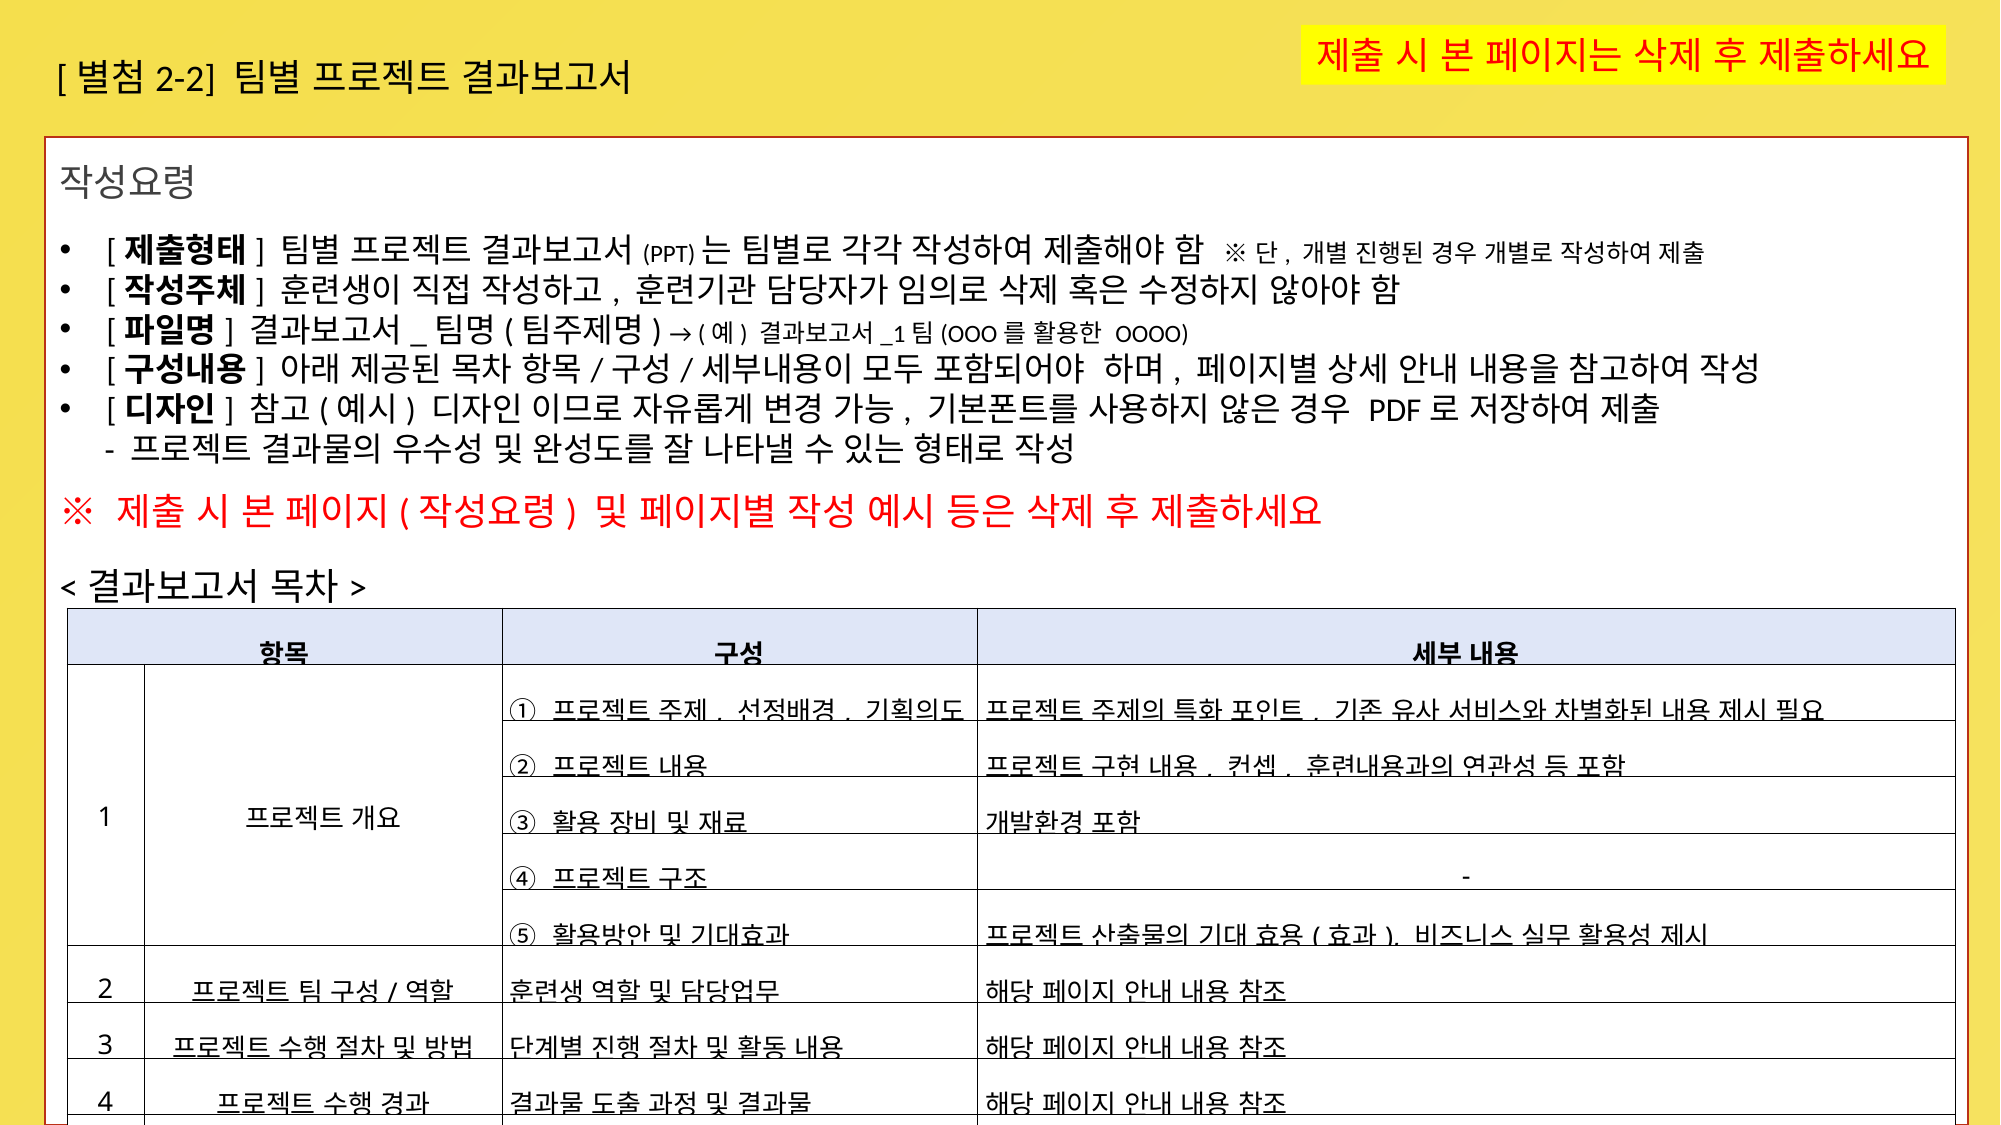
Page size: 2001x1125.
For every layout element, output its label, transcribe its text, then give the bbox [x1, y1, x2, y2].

table_cell ⑤ 활용방안 및 기대효과 [503, 890, 977, 945]
text_box 제출 시 본 페이지는 삭제 후 제출하세요 [1301, 24, 1946, 85]
table_cell 훈련생 역할 및 담당업무 [503, 946, 977, 1002]
table_header 세부 내용 [978, 609, 1955, 664]
text_box [66, 468, 2000, 544]
table_cell 프로젝트 개요 [145, 665, 502, 945]
text_box [별첨2-2] 팀별 프로젝트 결과보고서 [41, 46, 649, 107]
text_box 작성요령 [제출형태] 팀별 프로젝트 결과보고서(PPT)는 팀별로 각각 작성하여 제출해야 함 ※ 단, 개별 진행된 경우 개별로 작성하여 제출 [작성주체] 훈련생이 직접 작성하고, 훈련기관 담당자가 임의로 삭제 혹은 수정하지 않아야 함 [파일명] 결과보고서_팀명(팀주제명) → (예) 결과보고서_1팀(OOO를 활용한 OOOO) [구성내용] 아래 제공된 목차 항목/구성/세부내용이 모두 포함되어야 하며, 페이지별 상세 안내 내용을 참고하여 작성 [디자인] 참고(예시) 디자인 이므로 자유롭게 변경 가능, 기본폰트를 사용하지 않은 경우 PDF로 저장하여 제출 - 프로젝트 결과물의 우수성 및 완성도를 잘 나타낼 수 있는 형태로 작성 ※ 제출 시 본 페이지(작성요령) 및 페이지별 작성 예시 등은 삭제 후 제출하세요 <결과보고서 목차> [44, 136, 1969, 1125]
table_cell 4 [68, 1059, 144, 1114]
table_cell 단계별 진행 절차 및 활동 내용 [503, 1003, 977, 1058]
table_cell 2 [68, 946, 144, 1002]
table_cell - [978, 834, 1955, 889]
table_cell 1 [68, 665, 144, 945]
table_cell 개발환경 포함 [978, 777, 1955, 833]
table_cell 해당 페이지 안내 내용 참조 [978, 1115, 1955, 1125]
table_header 구성 [503, 609, 977, 664]
table_cell 사후 평가 [145, 1115, 502, 1125]
table_cell ④ 프로젝트 구조 [503, 834, 977, 889]
table_cell ① 프로젝트 주제, 선정배경, 기획의도 [503, 665, 977, 720]
table_cell 3 [68, 1003, 144, 1058]
table_cell 프로젝트 구현 내용, 컨셉, 훈련내용과의 연관성 등 포함 [978, 721, 1955, 776]
table_cell 프로젝트 산출물의 기대 효용(효과), 비즈니스 실무 활용성 제시 [978, 890, 1955, 945]
table_cell 결과물에 대한 훈련생 자체 평가 [503, 1115, 977, 1125]
table_cell ③ 활용 장비 및 재료 [503, 777, 977, 833]
table_cell 해당 페이지 안내 내용 참조 [978, 1003, 1955, 1058]
table_cell 해당 페이지 안내 내용 참조 [978, 1059, 1955, 1114]
table_cell 결과물 도출 과정 및 결과물 [503, 1059, 977, 1114]
table_cell 5 [68, 1115, 144, 1125]
table_cell 프로젝트 수행 경과 [145, 1059, 502, 1114]
table_header 항목 [68, 609, 502, 664]
table_cell 해당 페이지 안내 내용 참조 [978, 946, 1955, 1002]
table_cell ② 프로젝트 내용 [503, 721, 977, 776]
table_cell 프로젝트 주제의 특화 포인트, 기존 유사 서비스와 차별화된 내용 제시 필요 [978, 665, 1955, 720]
table_cell 프로젝트 수행 절차 및 방법 [145, 1003, 502, 1058]
table_cell 프로젝트 팀 구성/역할 [145, 946, 502, 1002]
